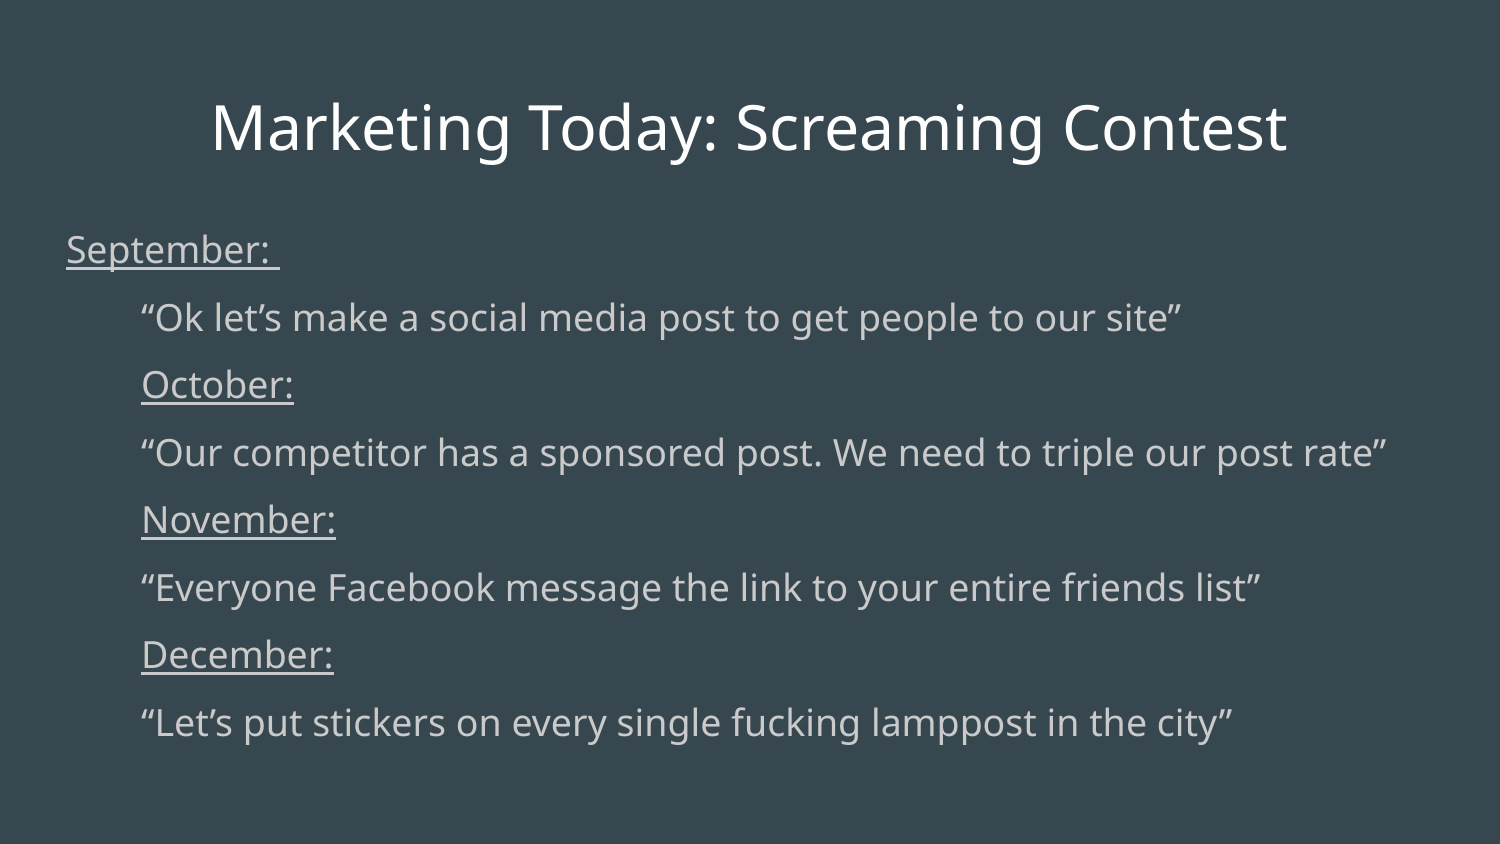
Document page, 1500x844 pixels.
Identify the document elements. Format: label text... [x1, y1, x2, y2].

title Marketing Today: Screaming Contest [51, 72, 1449, 167]
list September: “Ok let’s make a social media post to get people to our site” October: “Our competitor has a sponsored post. We need to triple our post rate” November: “Everyone Facebook message the link to your entire friends list” December: “Let’s put stickers on every single fucking lamppost in the city” [51, 189, 1449, 750]
